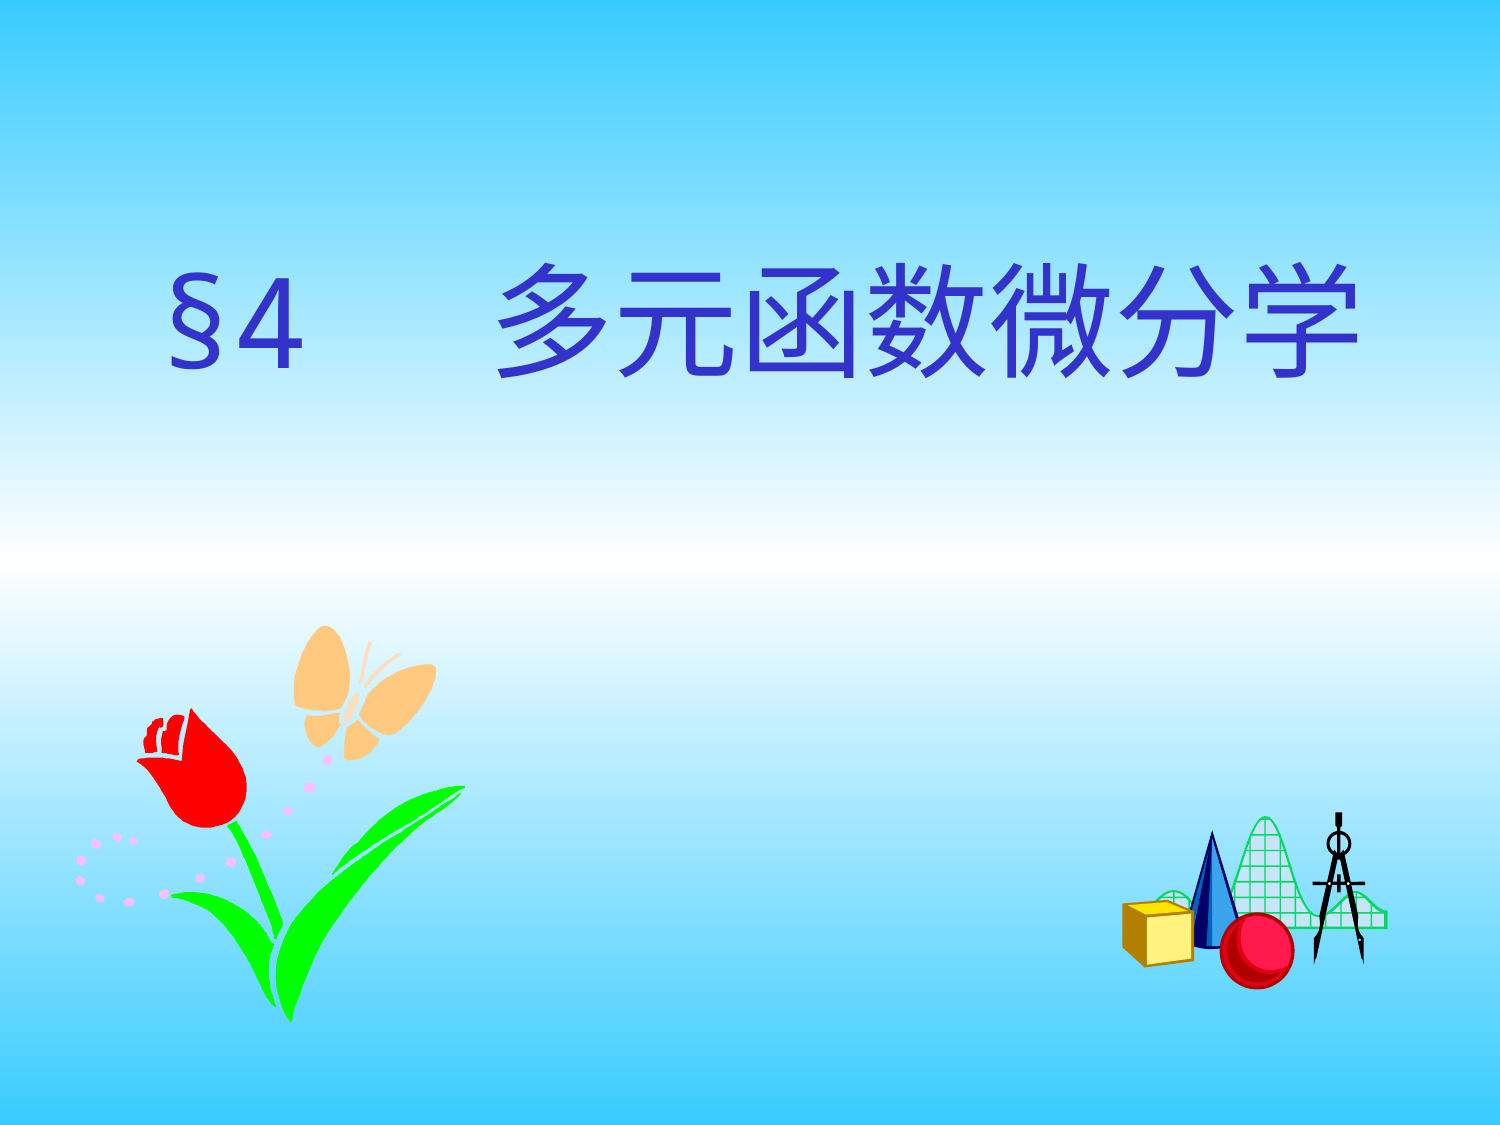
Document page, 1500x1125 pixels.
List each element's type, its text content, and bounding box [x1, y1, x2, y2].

text_box [0, 0, 1500, 1125]
title §4 多元函数微分学 [112, 224, 1388, 413]
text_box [1122, 812, 1388, 990]
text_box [74, 624, 468, 1025]
